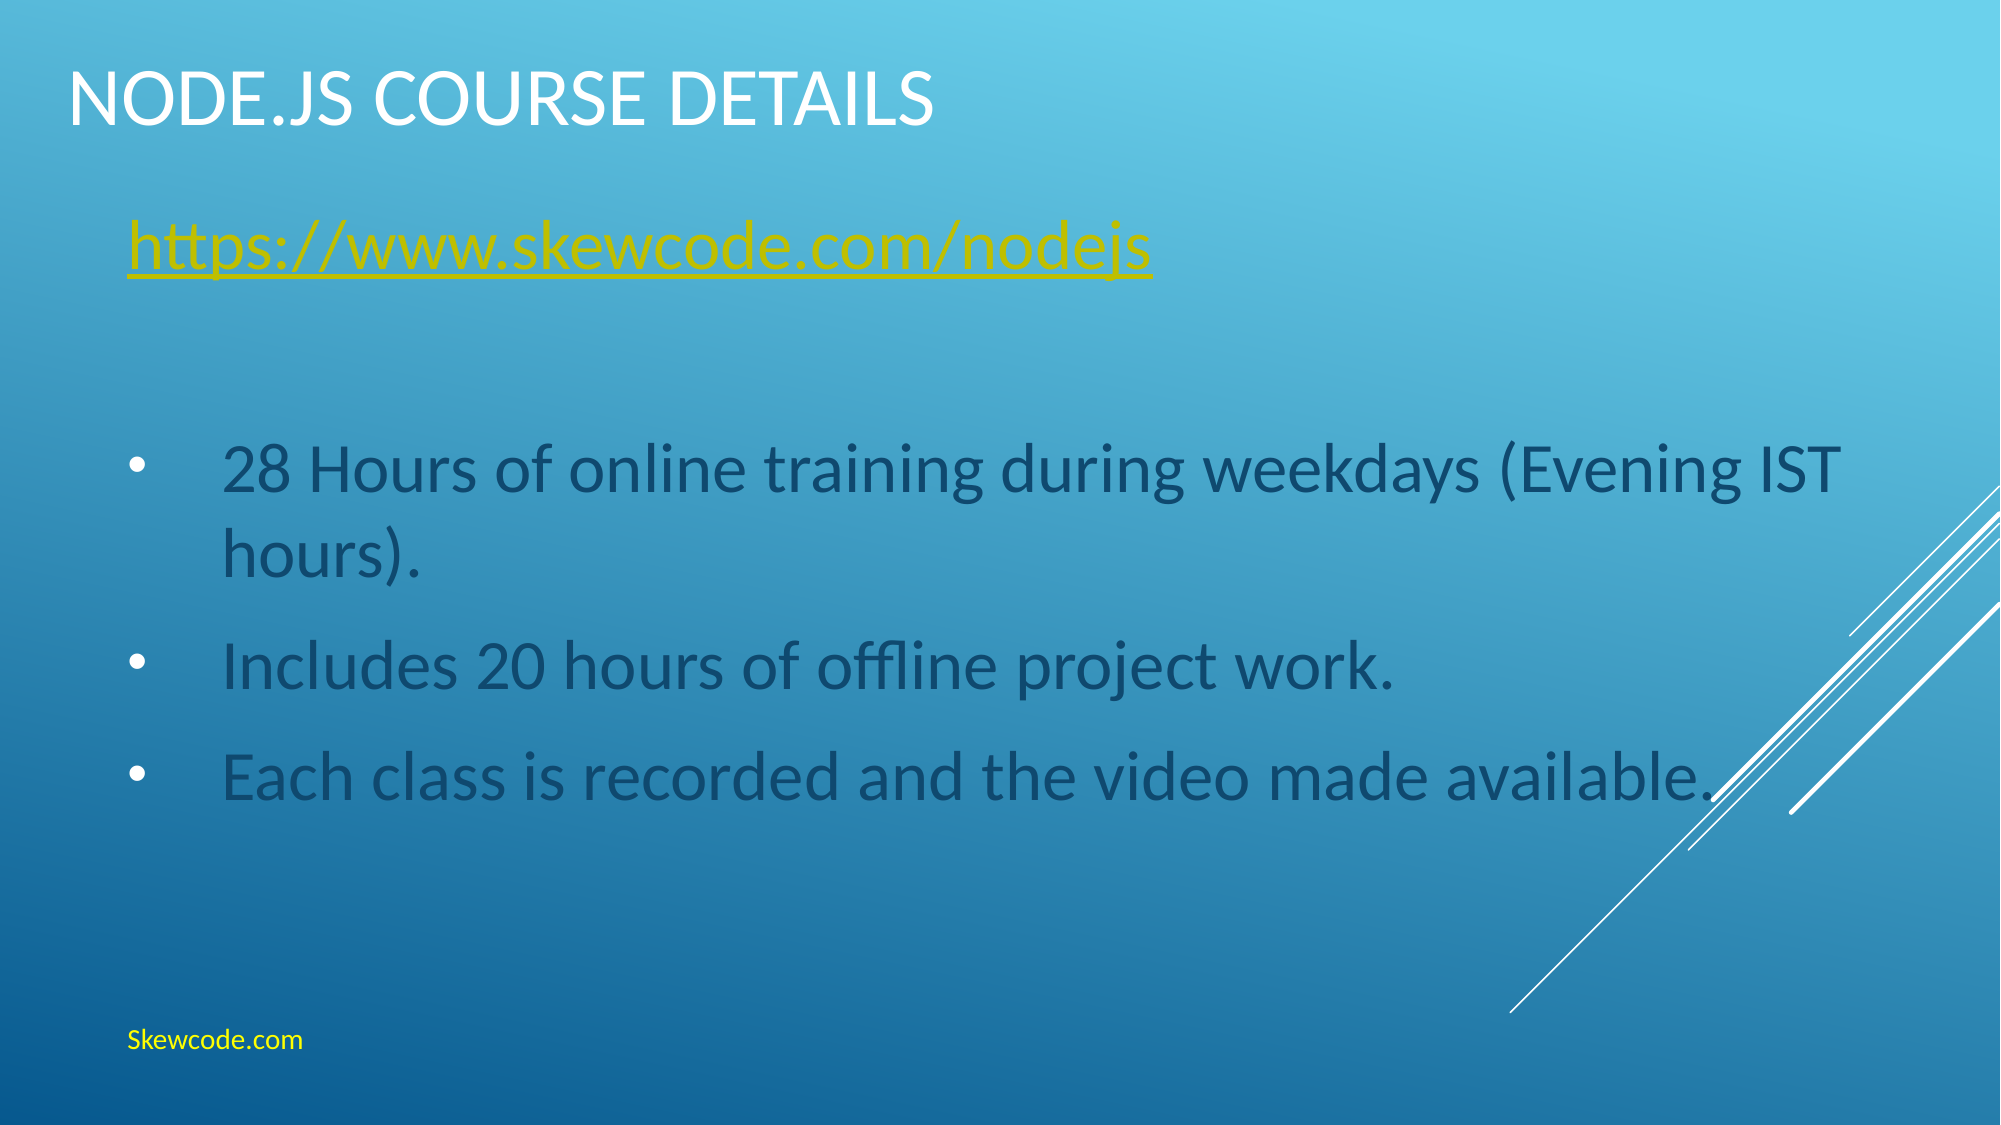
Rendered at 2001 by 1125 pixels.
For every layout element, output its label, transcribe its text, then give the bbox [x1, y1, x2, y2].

footer Skewcode.com [112, 1012, 1350, 1073]
title NODE.JS COURSE DETAILS [52, 34, 1898, 150]
list https://www.skewcode.com/nodejs 28 Hours of online training during weekdays (Evening IST hours). Includes 20 hours of offline project work. Each class is recorded and the video made available. [112, 191, 1898, 1013]
